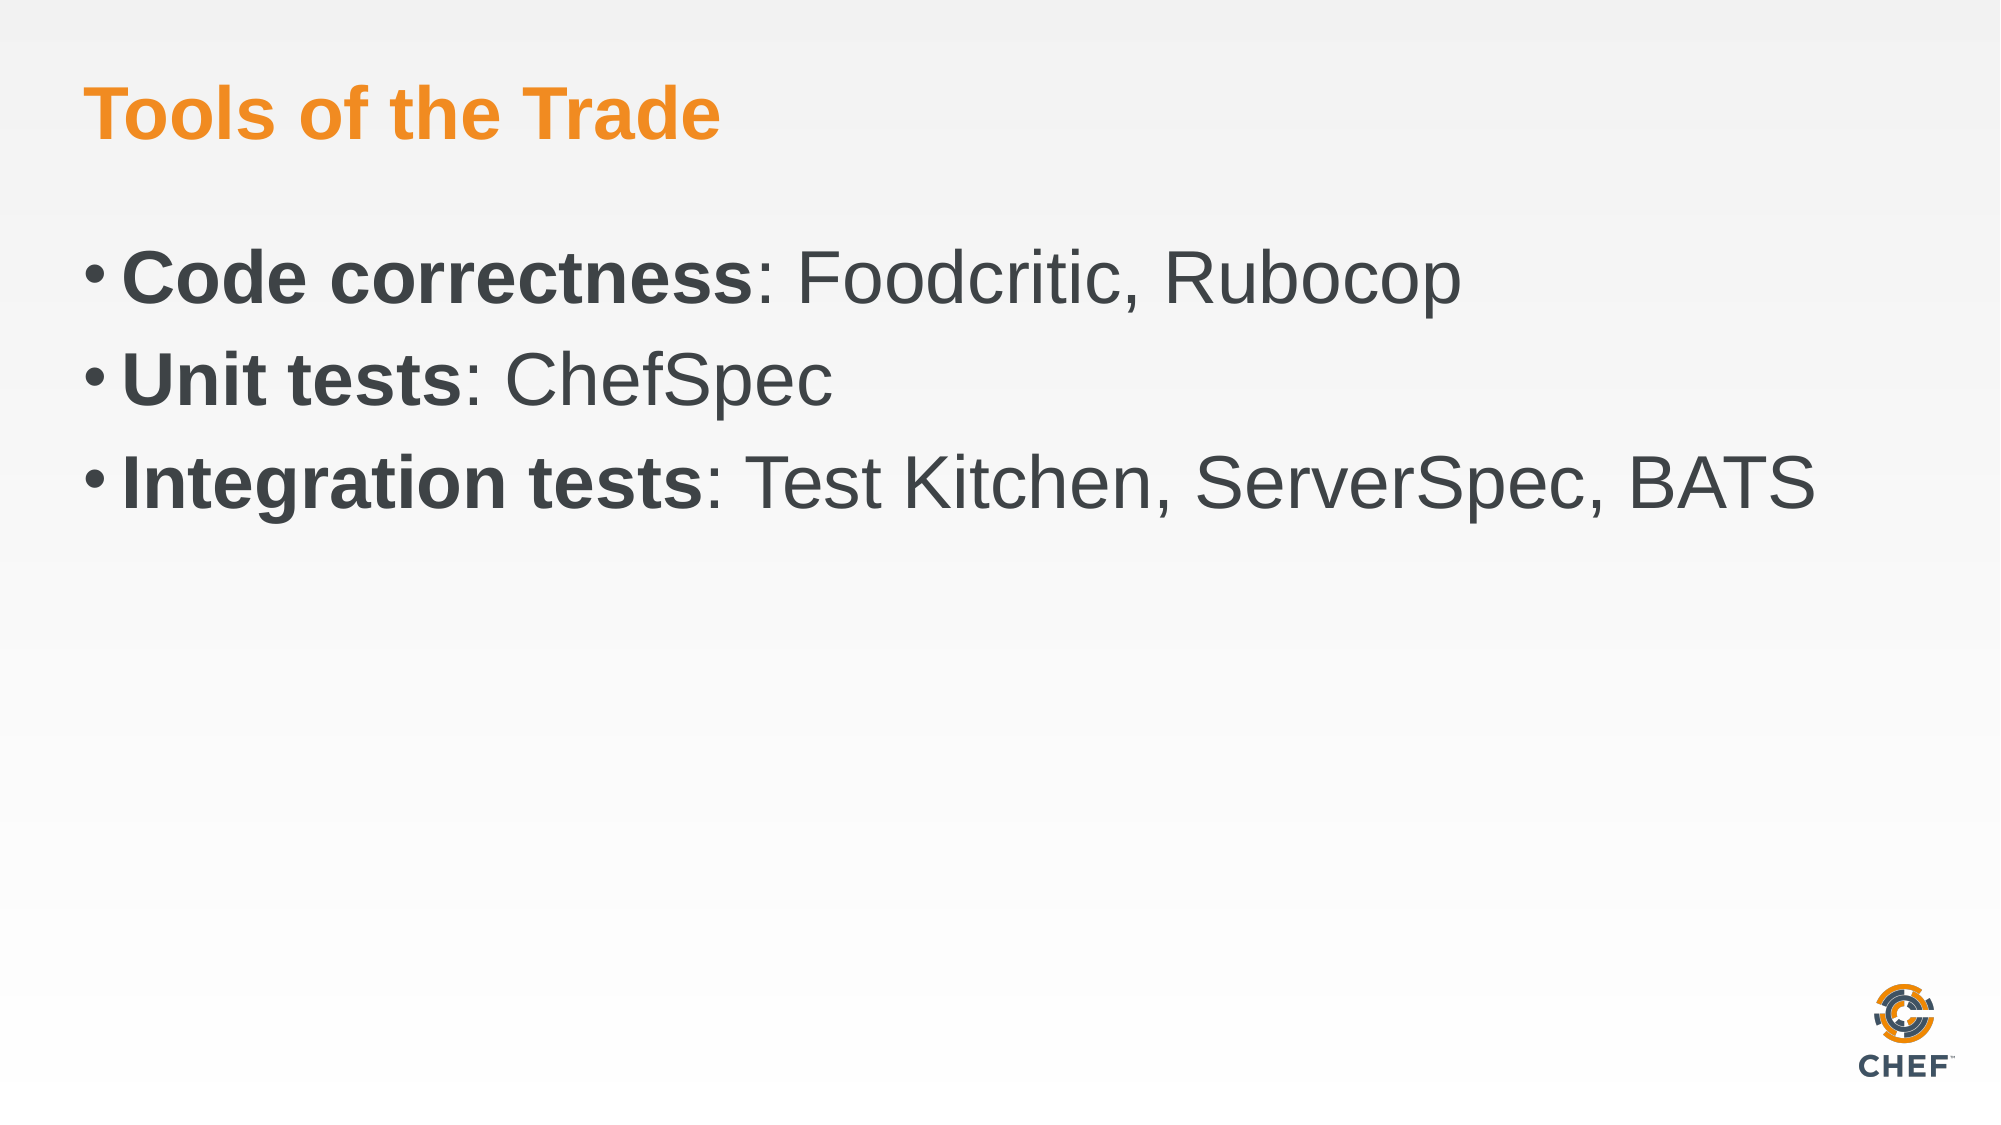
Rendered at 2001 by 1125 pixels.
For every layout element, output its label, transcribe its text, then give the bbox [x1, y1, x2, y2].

list Code correctness: Foodcritic, Rubocop Unit tests: ChefSpec Integration tests: Test Kitchen, ServerSpec, BATS [83, 228, 1917, 887]
picture [1859, 984, 1955, 1077]
title Tools of the Trade [83, 75, 1917, 159]
